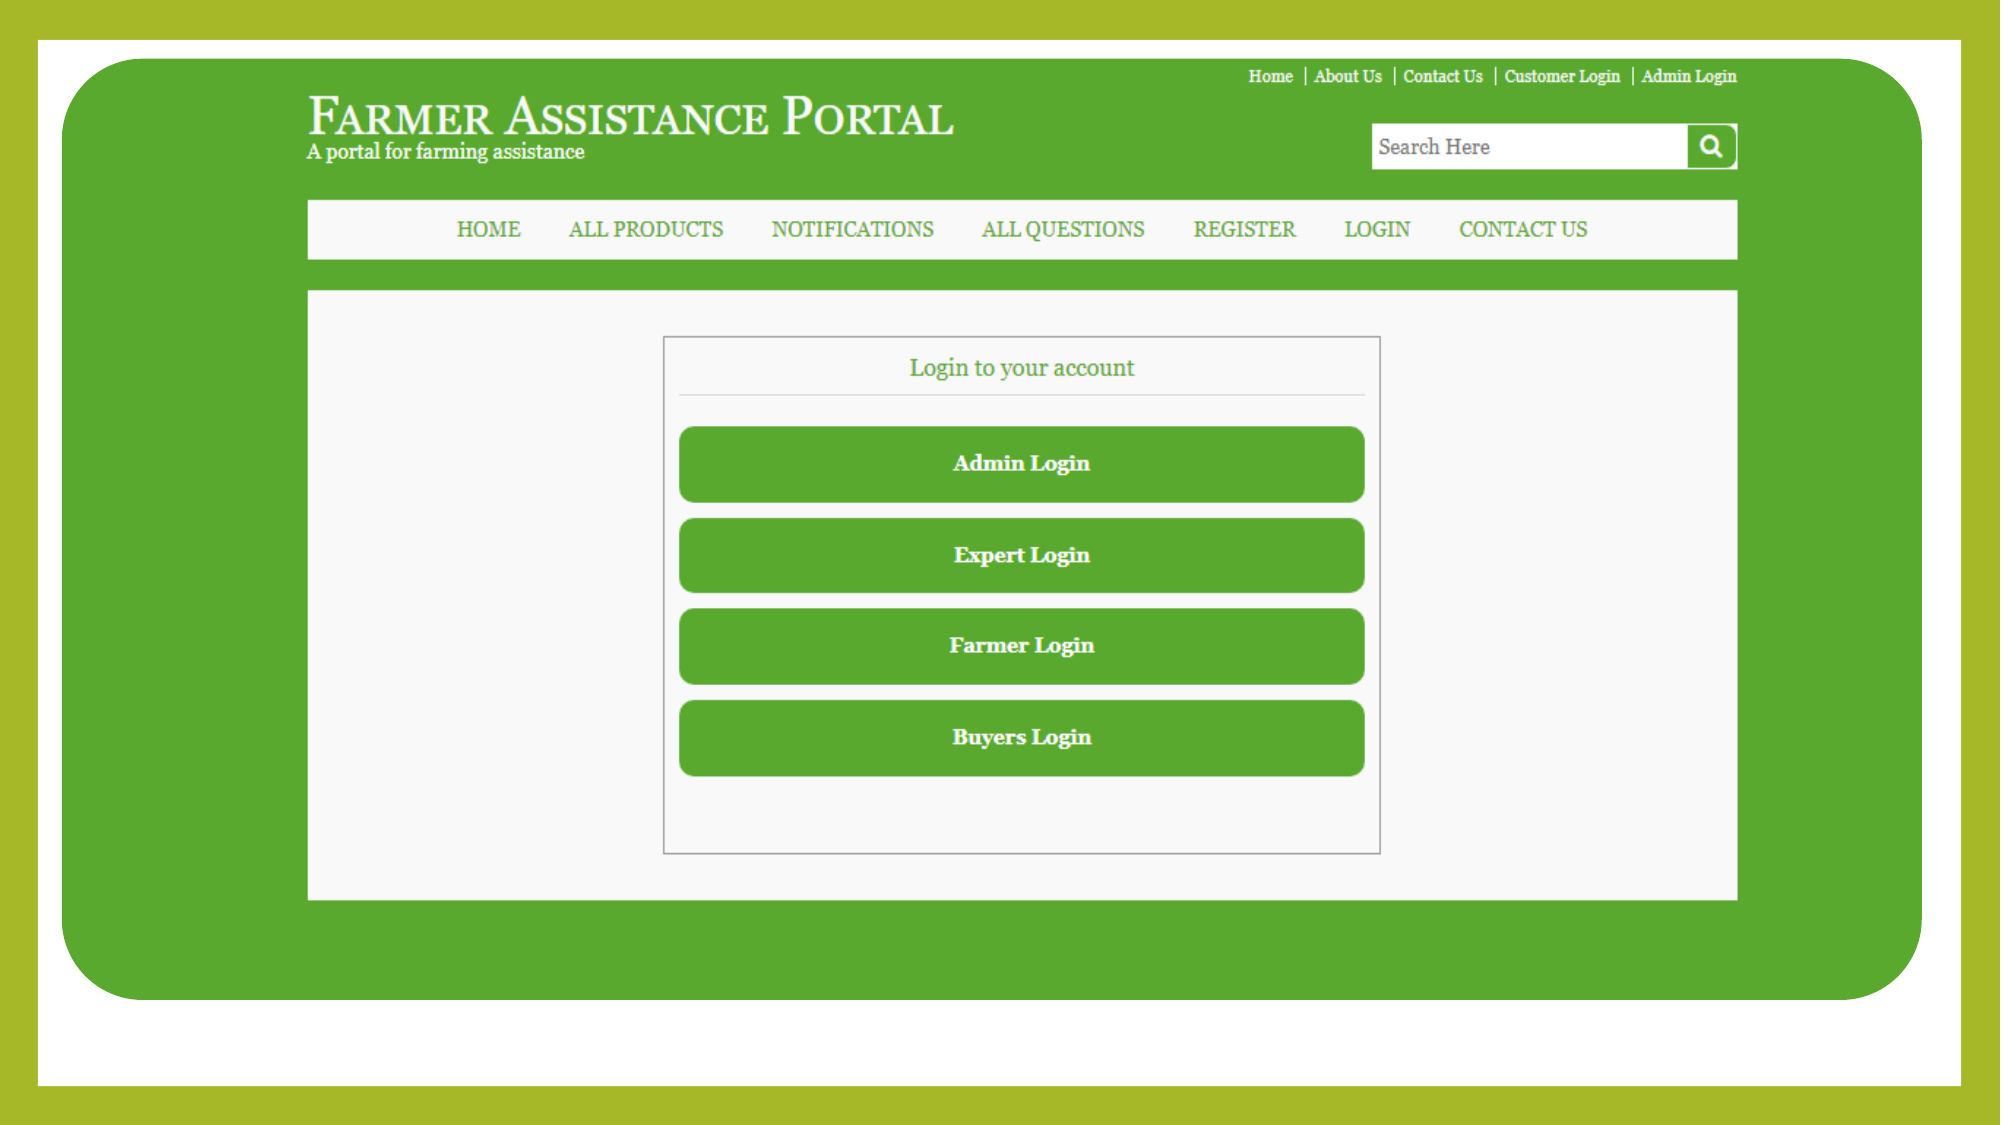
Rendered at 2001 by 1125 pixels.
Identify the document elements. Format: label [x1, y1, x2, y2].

list [61, 58, 1923, 1001]
